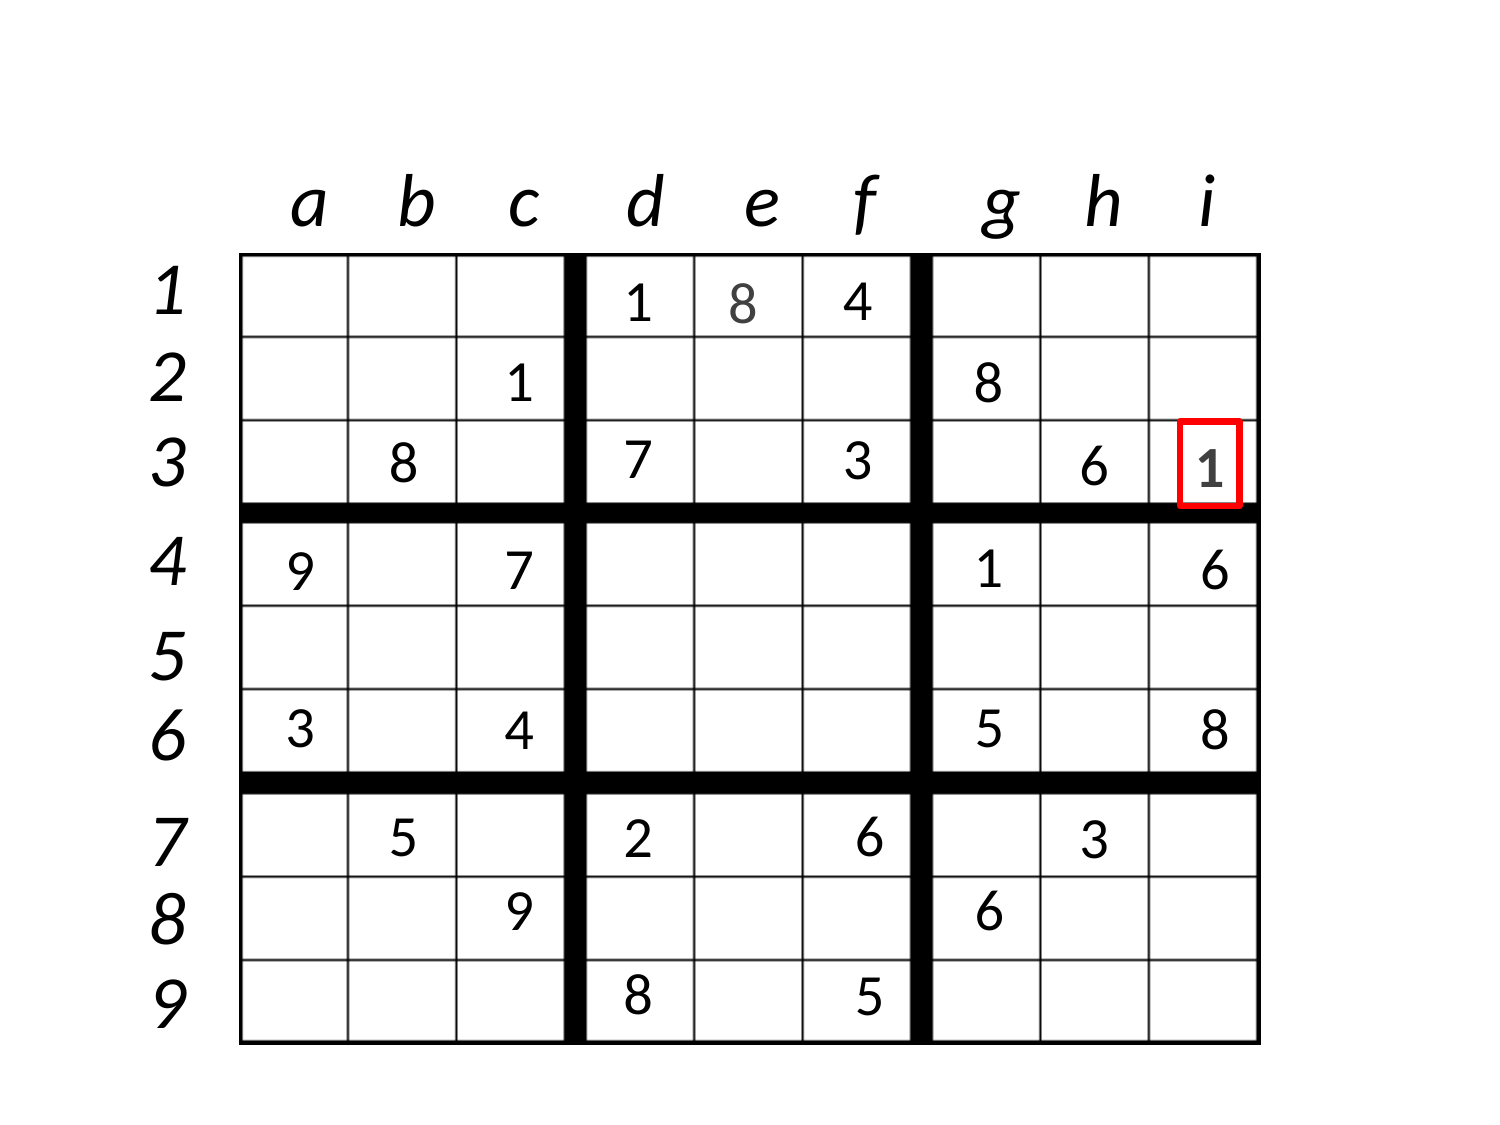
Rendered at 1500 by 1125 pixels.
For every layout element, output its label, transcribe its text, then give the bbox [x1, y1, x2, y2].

text_box 5 [133, 598, 202, 677]
text_box e [729, 143, 796, 249]
text_box d [611, 143, 681, 249]
text_box a [275, 143, 344, 249]
text_box g [968, 143, 1037, 249]
text_box c [494, 143, 556, 249]
text_box i [1183, 143, 1231, 249]
text_box 8 [133, 862, 202, 946]
text_box 3 [133, 403, 202, 503]
text_box 7 [133, 783, 202, 862]
text_box 2 [133, 318, 202, 403]
text_box 1 [133, 232, 202, 318]
text_box 4 [133, 503, 202, 598]
text_box h [1069, 143, 1138, 249]
text_box 6 [133, 677, 202, 783]
text_box b [383, 143, 452, 249]
text_box 9 [133, 946, 202, 1051]
text_box f [838, 143, 892, 249]
picture [239, 252, 1261, 1045]
